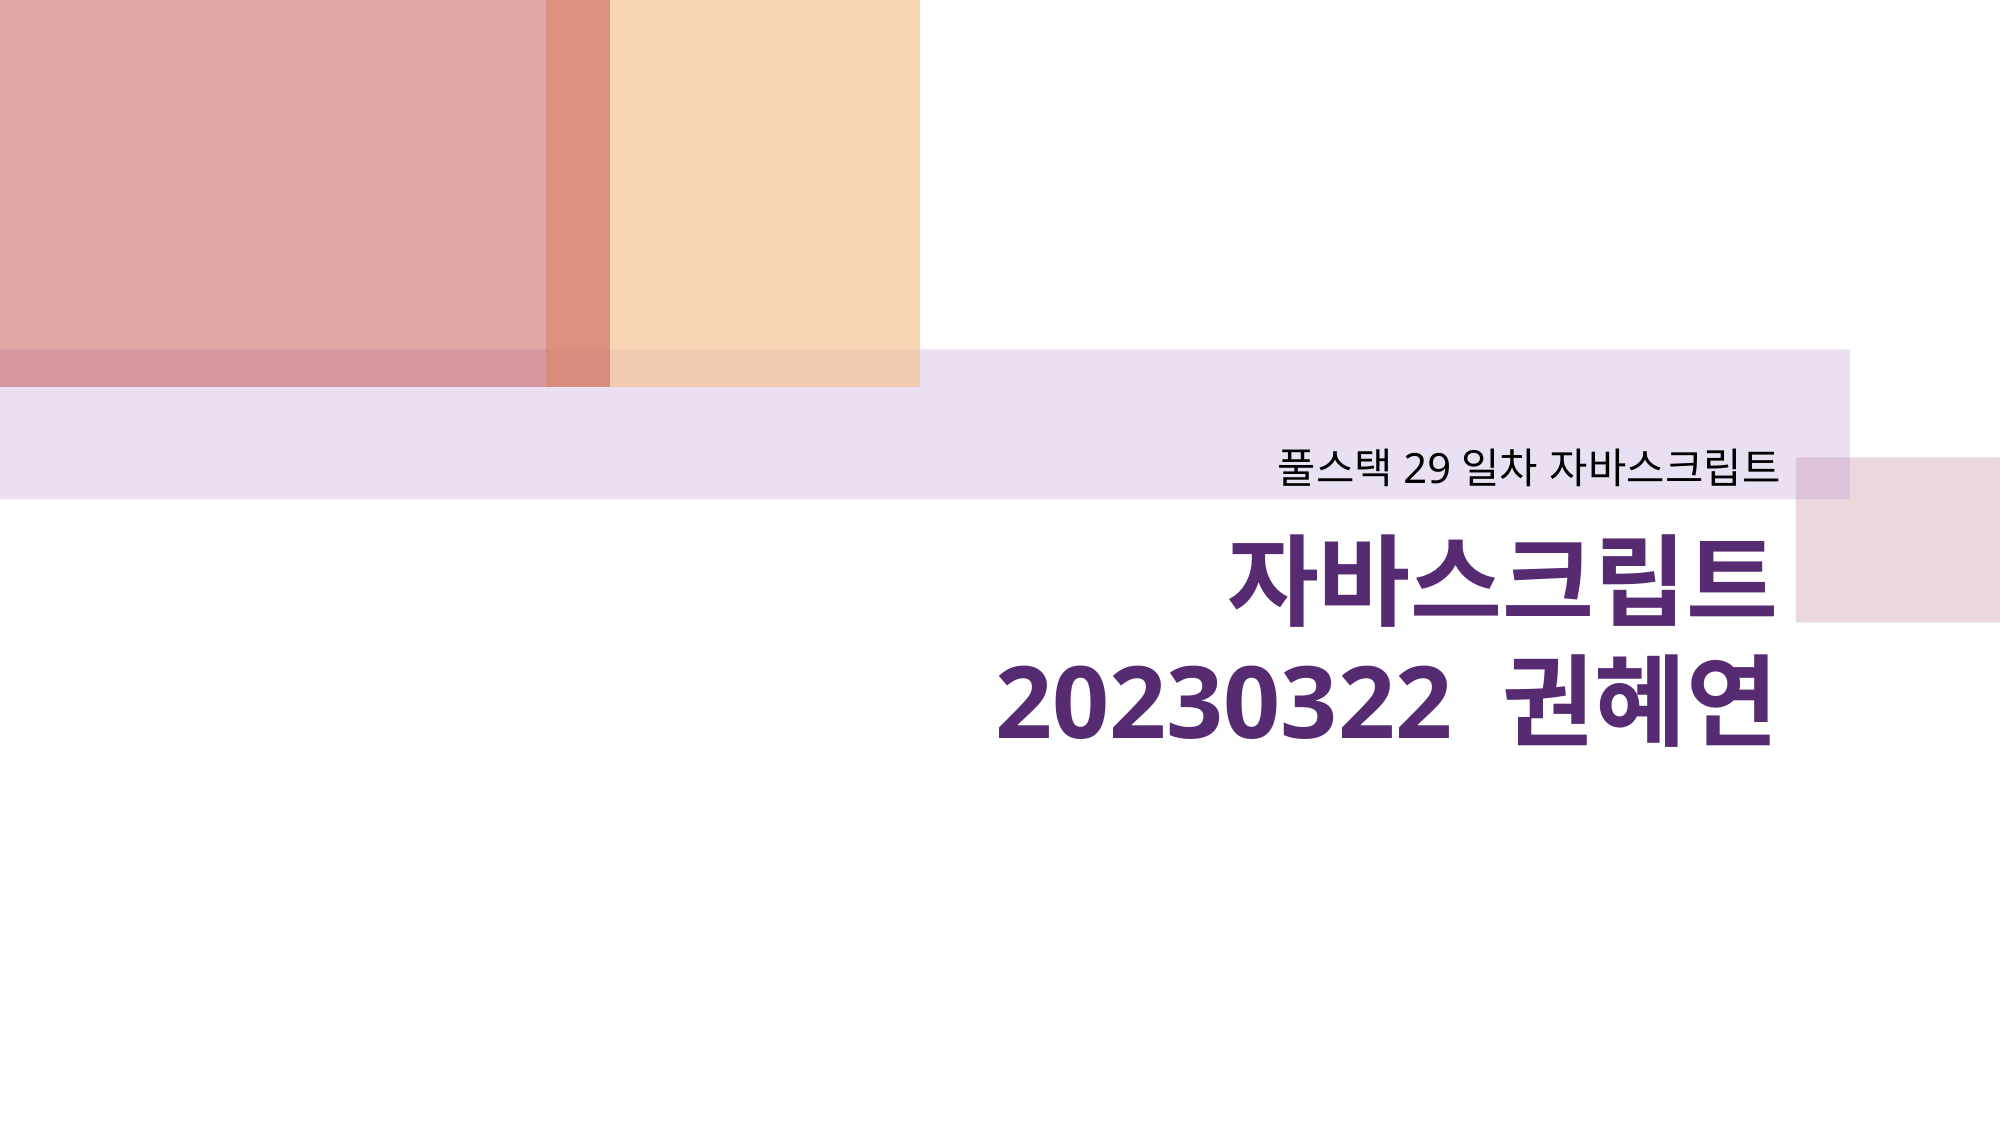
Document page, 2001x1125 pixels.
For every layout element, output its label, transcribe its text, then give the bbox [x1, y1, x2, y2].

title 자바스크립트 20230322 권혜연 [92, 511, 1794, 753]
subtitle 풀스택29일차 자바스크립트 [0, 386, 1796, 500]
